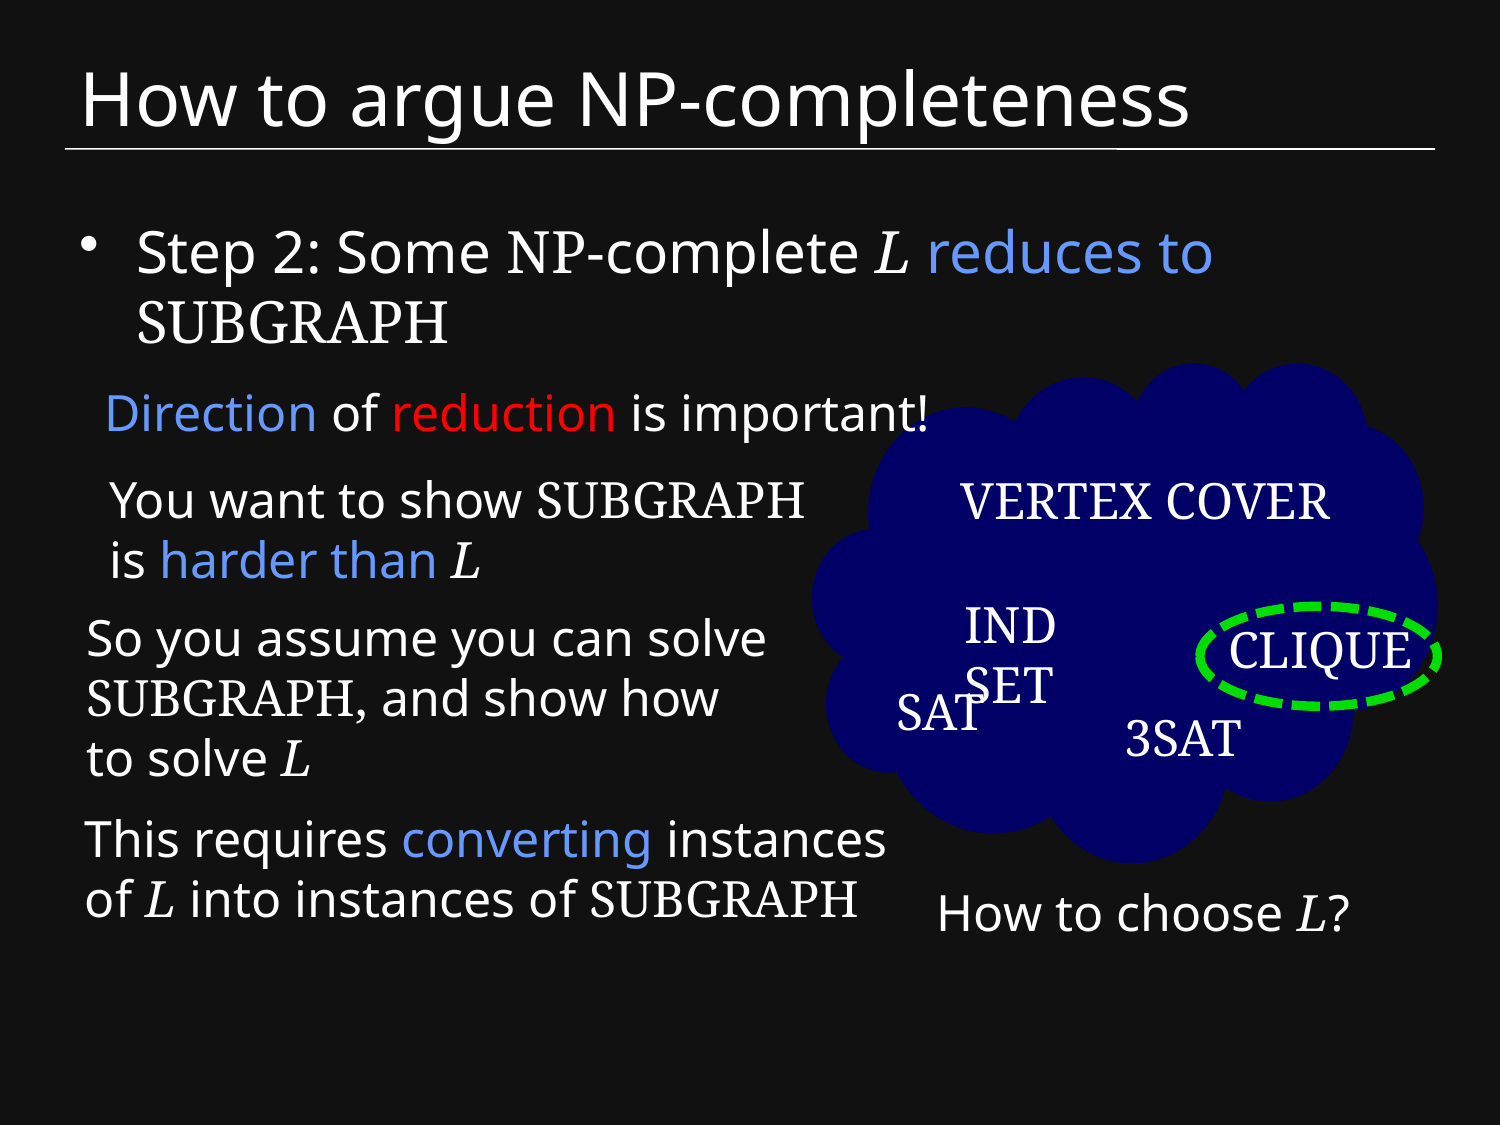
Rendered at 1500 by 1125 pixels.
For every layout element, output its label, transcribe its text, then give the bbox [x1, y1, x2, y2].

text_box You want to show SUBGRAPH is harder than L [94, 461, 807, 597]
title How to argue NP-completeness [64, 42, 1436, 151]
list Step 2: Some NP-complete L reduces to SUBGRAPH [64, 208, 1436, 300]
text_box This requires converting instances of L into instances of SUBGRAPH [70, 799, 916, 935]
text_box Direction of reduction is important! [89, 374, 807, 449]
text_box How to choose L? [922, 874, 1365, 949]
text_box So you assume you can solve SUBGRAPH, and show how to solve L [71, 599, 797, 794]
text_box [812, 361, 1438, 862]
